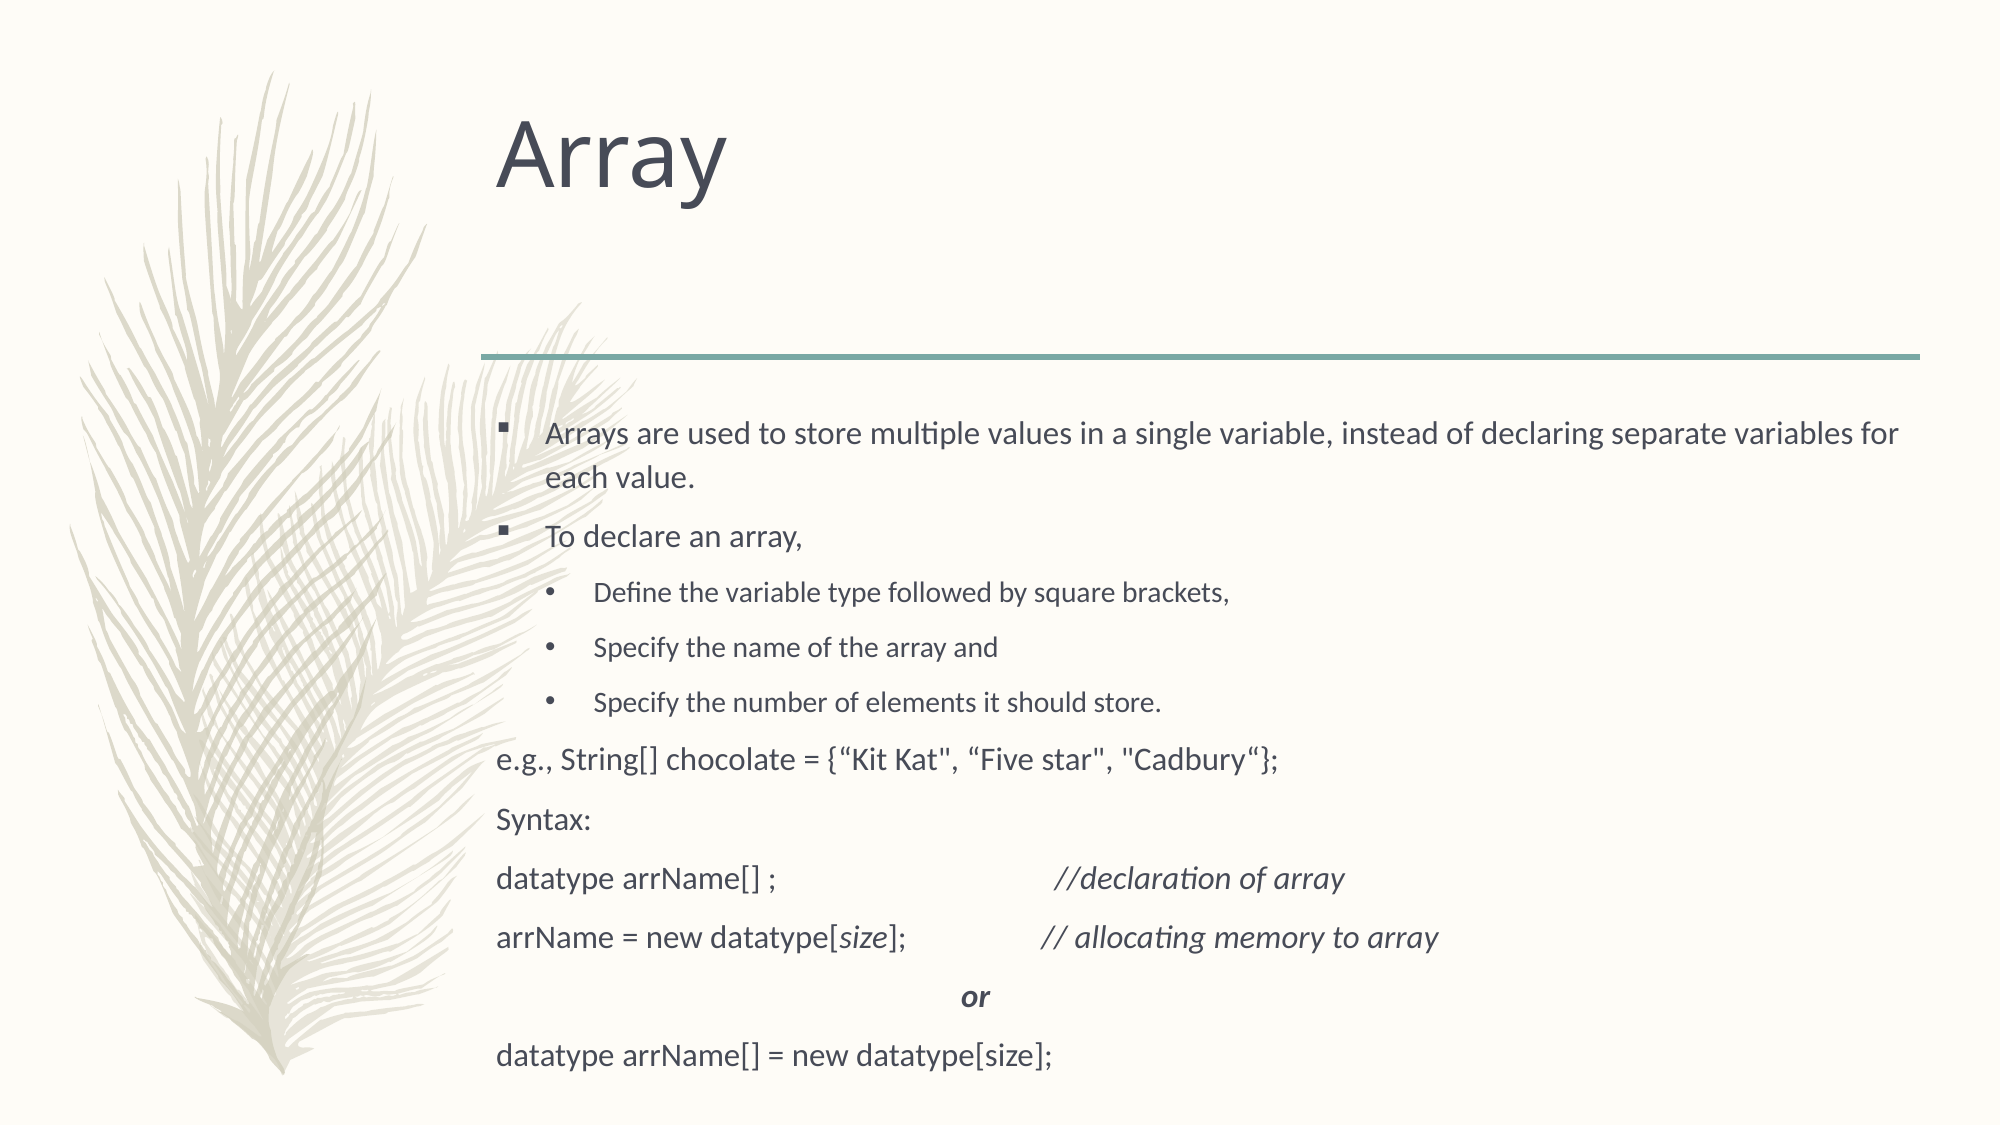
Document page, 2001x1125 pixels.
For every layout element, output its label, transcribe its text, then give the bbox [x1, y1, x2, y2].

list Arrays are used to store multiple values in a single variable, instead of declaring separate variables for each value. To declare an array, Define the variable type followed by square brackets, Specify the name of the array and Specify the number of elements it should store. e.g., String[] chocolate = {“Kit Kat", “Five star", "Cadbury“}; Syntax: datatype arrName[] ; //declaration of array arrName = new datatype[size]; // allocating memory to array or datatype arrName[] = new datatype[size]; [481, 399, 1920, 1087]
title Array [481, 93, 1920, 350]
